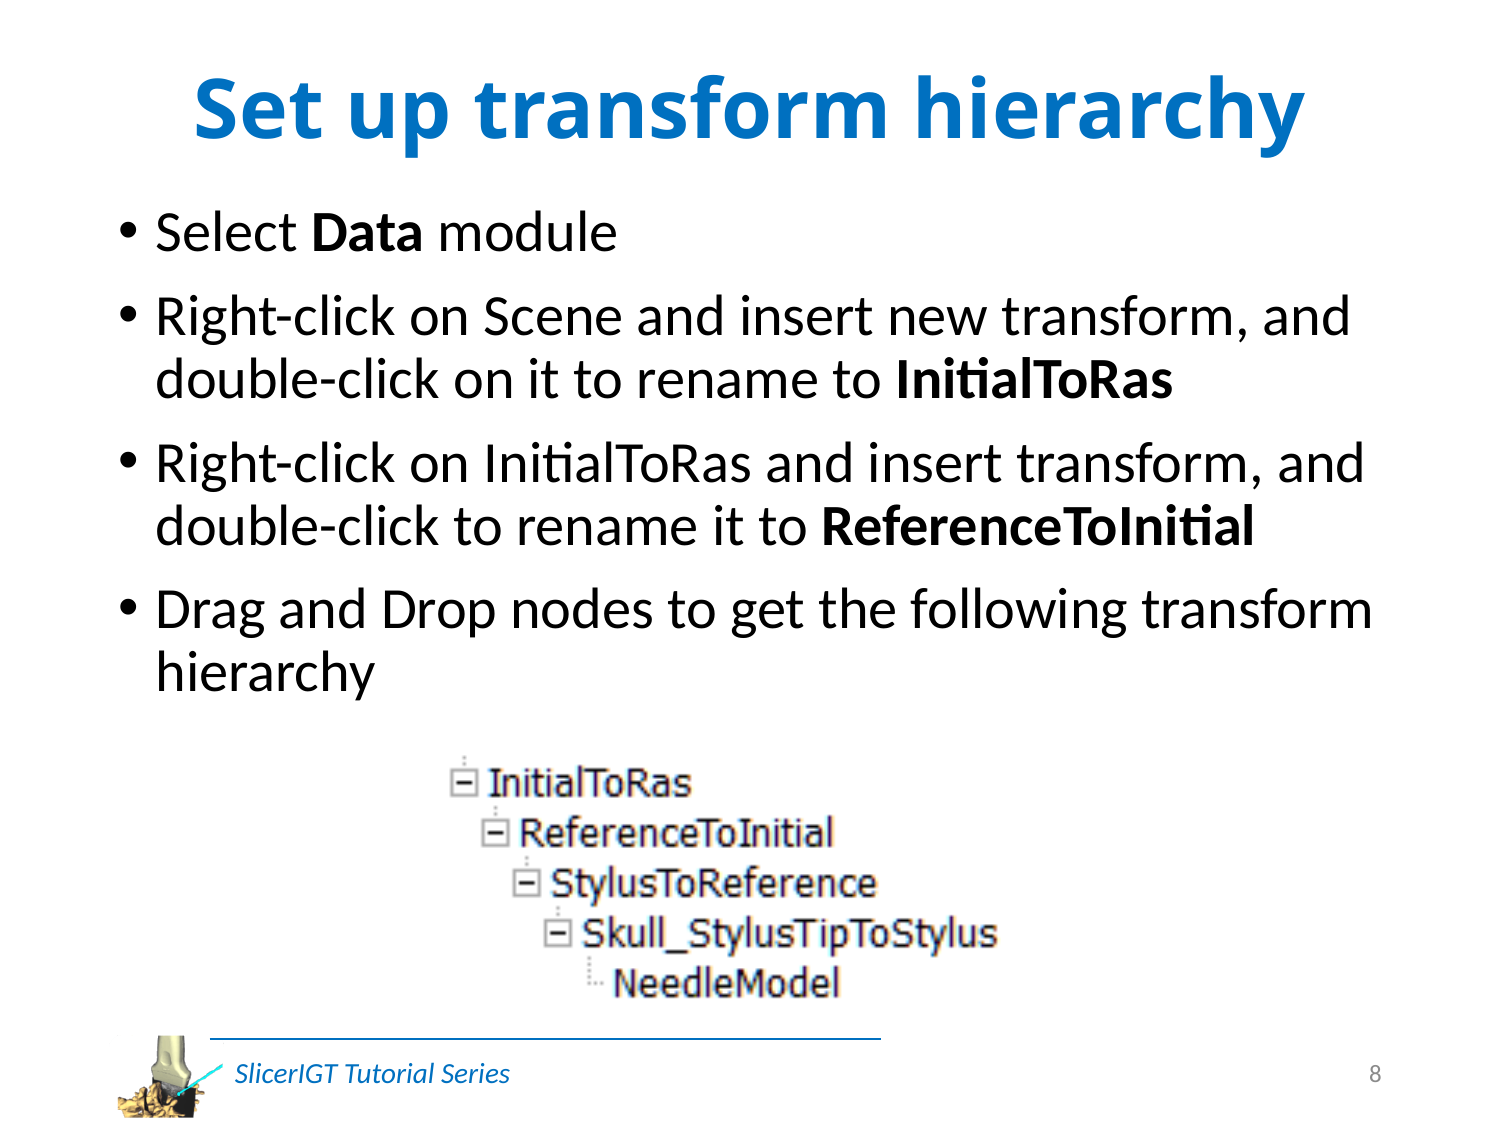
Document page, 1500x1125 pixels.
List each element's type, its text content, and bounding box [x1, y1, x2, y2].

picture [442, 754, 1057, 1014]
slide_number 8 [1059, 1042, 1397, 1103]
list Select Data module Right-click on Scene and insert new transform, and double-click on it to rename to InitialToRas Right-click on InitialToRas and insert transform, and double-click to rename it to ReferenceToInitial Drag and Drop nodes to get the following transform hierarchy [103, 193, 1397, 1014]
title Set up transform hierarchy [103, 59, 1397, 164]
picture [109, 1035, 224, 1119]
